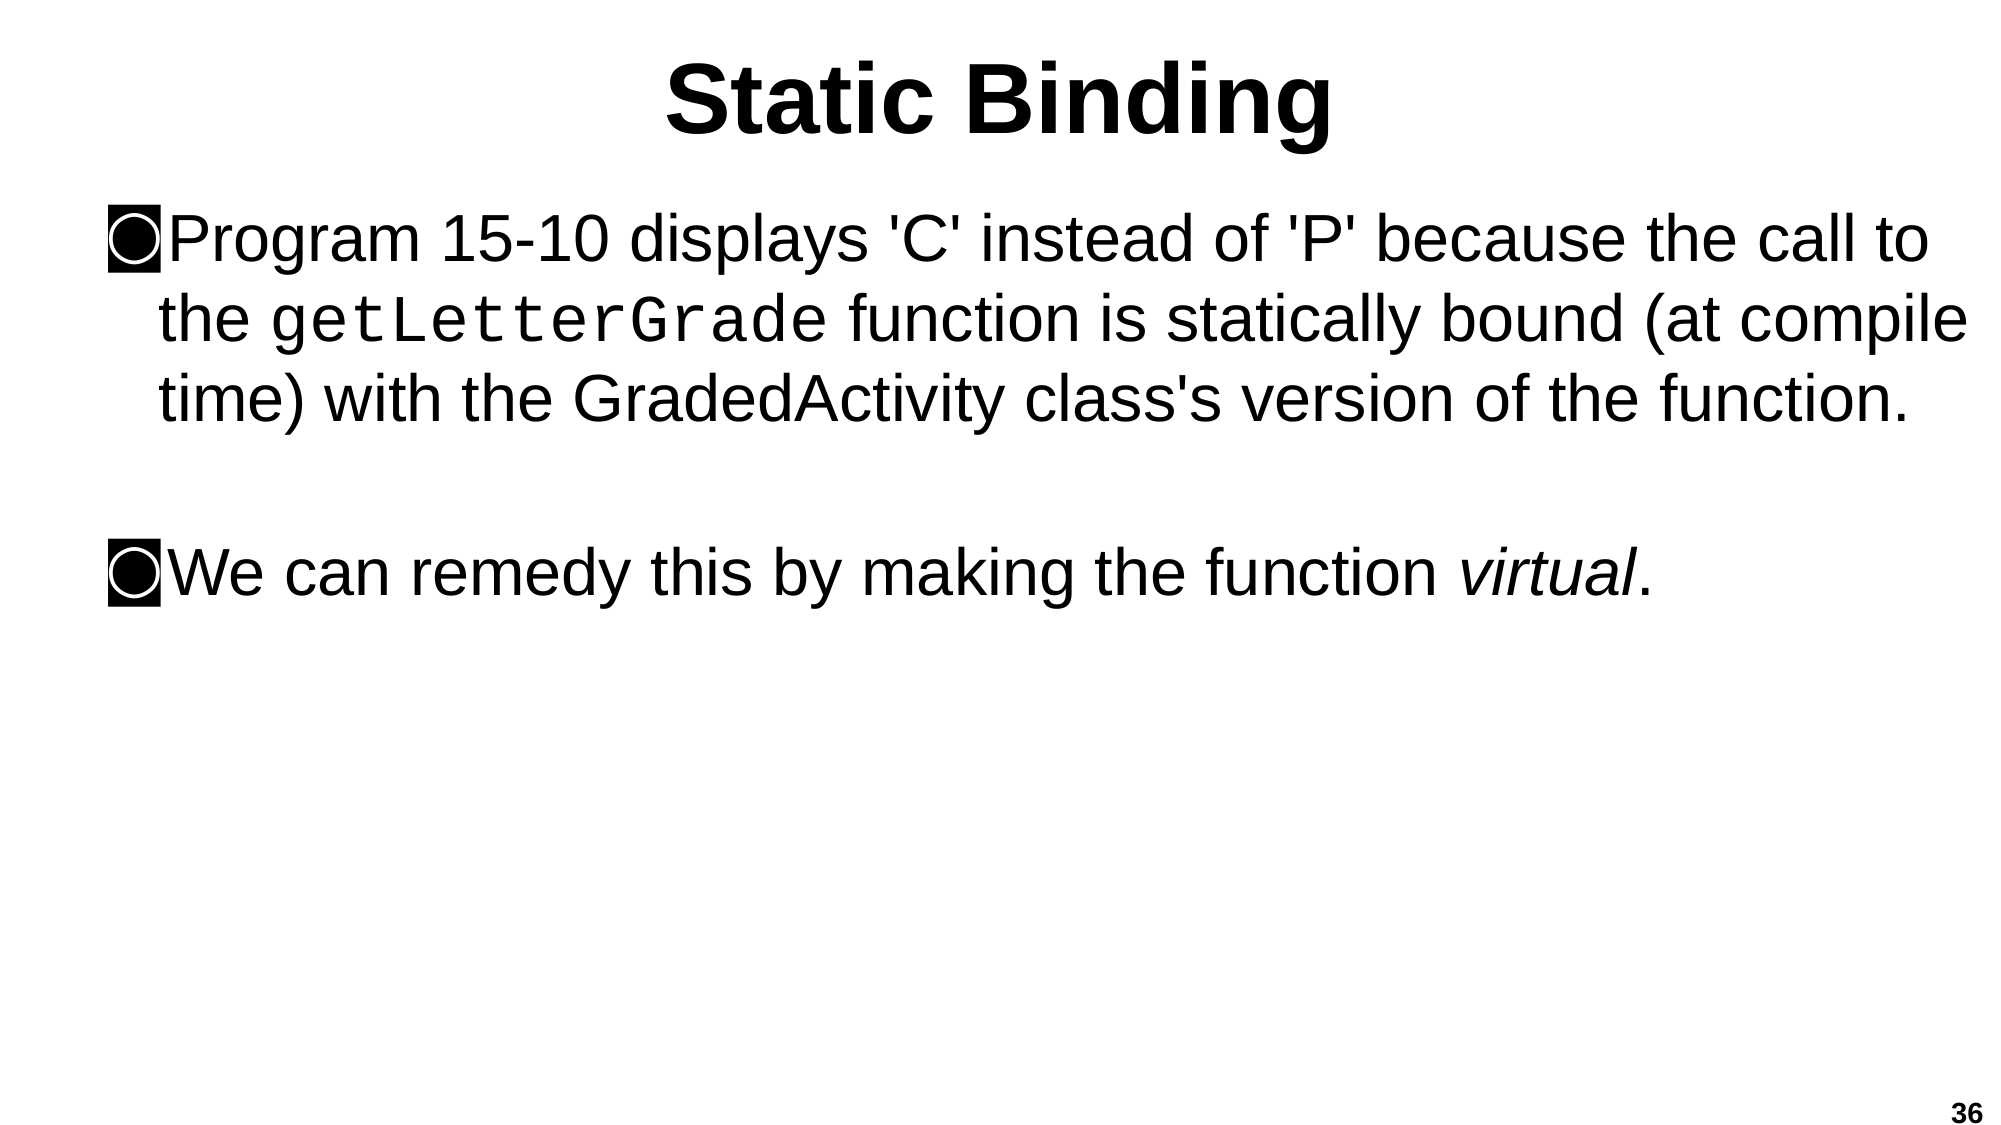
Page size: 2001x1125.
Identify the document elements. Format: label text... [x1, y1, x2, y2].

title Static Binding [0, 0, 2000, 188]
slide_number 36 [1912, 1099, 1999, 1124]
list Program 15-10 displays 'C' instead of 'P' because the call to the getLetterGrade function is statically bound (at compile time) with the GradedActivity class's version of the function. We can remedy this by making the function virtual. [87, 187, 2000, 1100]
